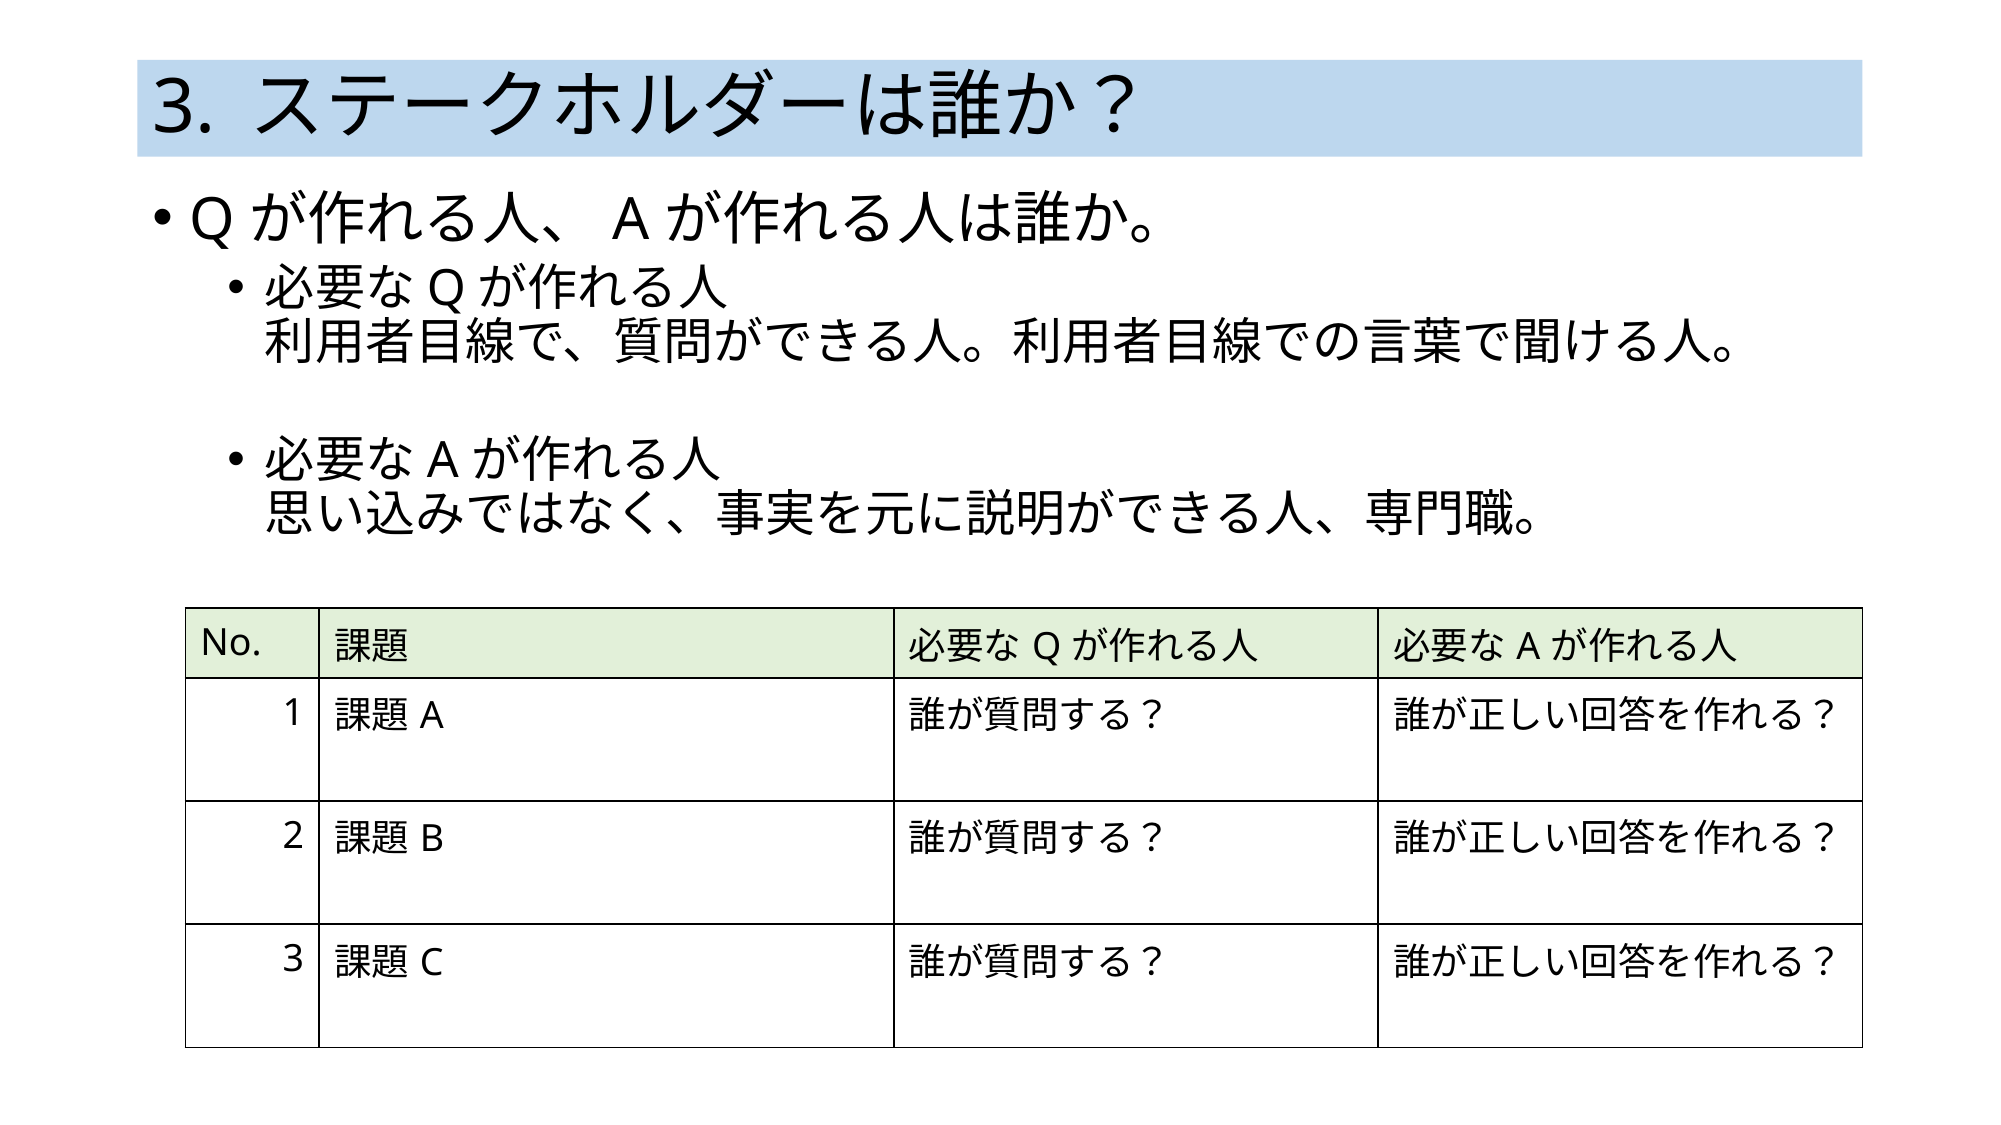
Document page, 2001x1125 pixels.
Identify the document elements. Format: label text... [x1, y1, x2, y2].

table_cell 1 [186, 679, 318, 800]
title 3. ステークホルダーは誰か？ [137, 59, 1863, 157]
table_cell 誰が質問する？ [895, 802, 1377, 923]
table_cell 課題A [320, 679, 893, 800]
table_cell 誰が質問する？ [895, 925, 1377, 1047]
table_header 課題 [320, 609, 893, 677]
table_header 必要なQが作れる人 [895, 609, 1377, 677]
table_cell 誰が正しい回答を作れる？ [1379, 802, 1862, 923]
table_header No. [186, 609, 318, 677]
table_cell 課題C [320, 925, 893, 1047]
list Qが作れる人、Aが作れる人は誰か。 必要なQが作れる人 利用者目線で、質問ができる人。利用者目線での言葉で聞ける人。 必要なAが作れる人 思い込みではなく、事実を元に説明ができる人、専門職。 [137, 181, 1863, 1014]
table_header 必要なAが作れる人 [1379, 609, 1862, 677]
table_cell 誰が質問する？ [895, 679, 1377, 800]
table_cell 誰が正しい回答を作れる？ [1379, 679, 1862, 800]
table_cell 3 [186, 925, 318, 1047]
table_cell 課題B [320, 802, 893, 923]
table_cell 誰が正しい回答を作れる？ [1379, 925, 1862, 1047]
table_cell 2 [186, 802, 318, 923]
